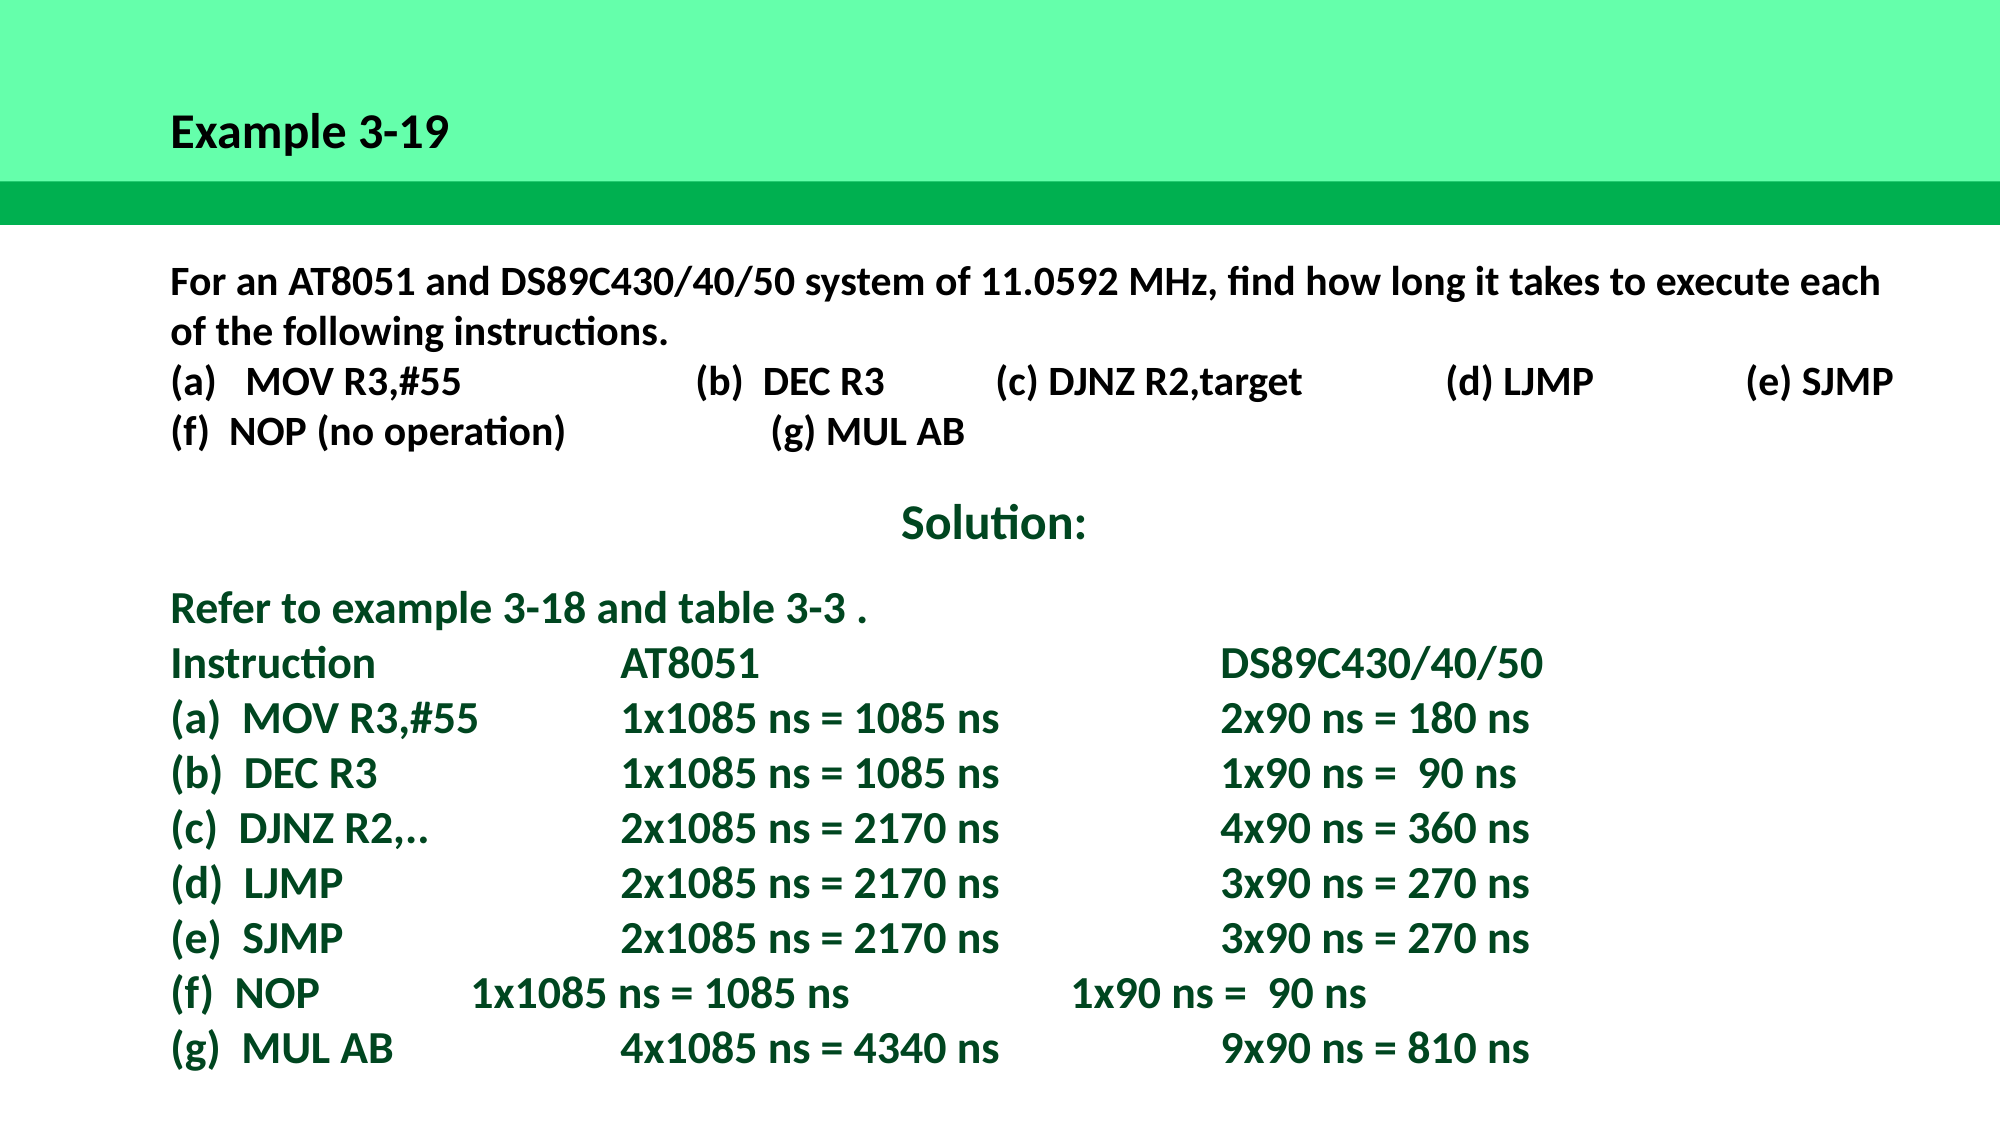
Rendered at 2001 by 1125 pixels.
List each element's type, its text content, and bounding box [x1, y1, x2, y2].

text_box For an AT8051 and DS89C430/40/50 system of 11.0592 MHz, find how long it takes to execute each of the following instructions. MOV R3,#55 (b) DEC R3 (c) DJNZ R2,target (d) LJMP (e) SJMP (f) NOP (no operation) (g) MUL AB [155, 246, 1937, 461]
text_box Solution: [0, 482, 2000, 557]
text_box [0, 0, 2000, 182]
text_box Example 3-19 [155, 90, 1845, 166]
text_box [0, 182, 2000, 226]
text_box Refer to example 3-18 and table 3-3 . Instruction AT8051 DS89C430/40/50 (a) MOV R3,#55 1x1085 ns = 1085 ns 2x90 ns = 180 ns (b) DEC R3 1x1085 ns = 1085 ns 1x90 ns = 90 ns (c) DJNZ R2,.. 2x1085 ns = 2170 ns 4x90 ns = 360 ns (d) LJMP 2x1085 ns = 2170 ns 3x90 ns = 270 ns (e) SJMP 2x1085 ns = 2170 ns 3x90 ns = 270 ns (f) NOP 1x1085 ns = 1085 ns 1x90 ns = 90 ns (g) MUL AB 4x1085 ns = 4340 ns 9x90 ns = 810 ns [155, 570, 1845, 1080]
